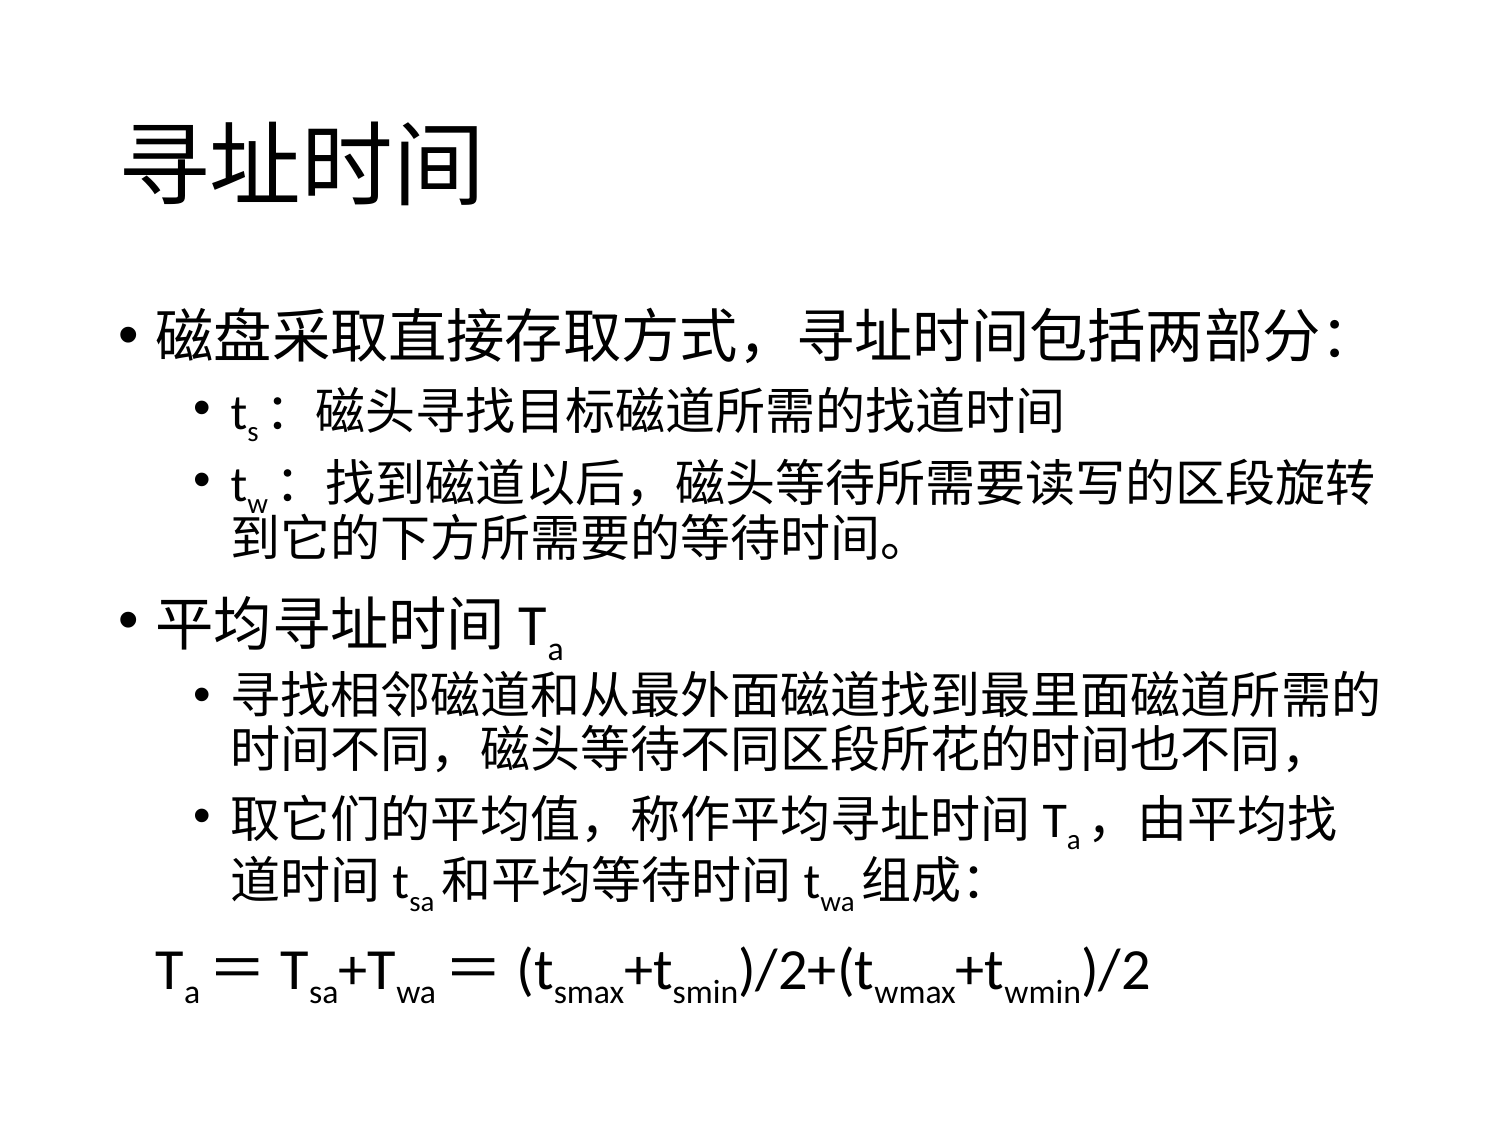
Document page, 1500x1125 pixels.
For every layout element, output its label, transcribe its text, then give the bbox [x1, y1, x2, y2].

list 磁盘采取直接存取方式，寻址时间包括两部分： ts：磁头寻找目标磁道所需的找道时间 tw：找到磁道以后，磁头等待所需要读写的区段旋转到它的下方所需要的等待时间。 平均寻址时间Ta 寻找相邻磁道和从最外面磁道找到最里面磁道所需的时间不同，磁头等待不同区段所花的时间也不同， 取它们的平均值，称作平均寻址时间Ta，由平均找道时间tsa和平均等待时间twa组成： Ta＝Tsa+Twa＝(tsmax+tsmin)/2+(twmax+twmin)/2 [103, 299, 1397, 1014]
title 寻址时间 [103, 59, 1397, 278]
